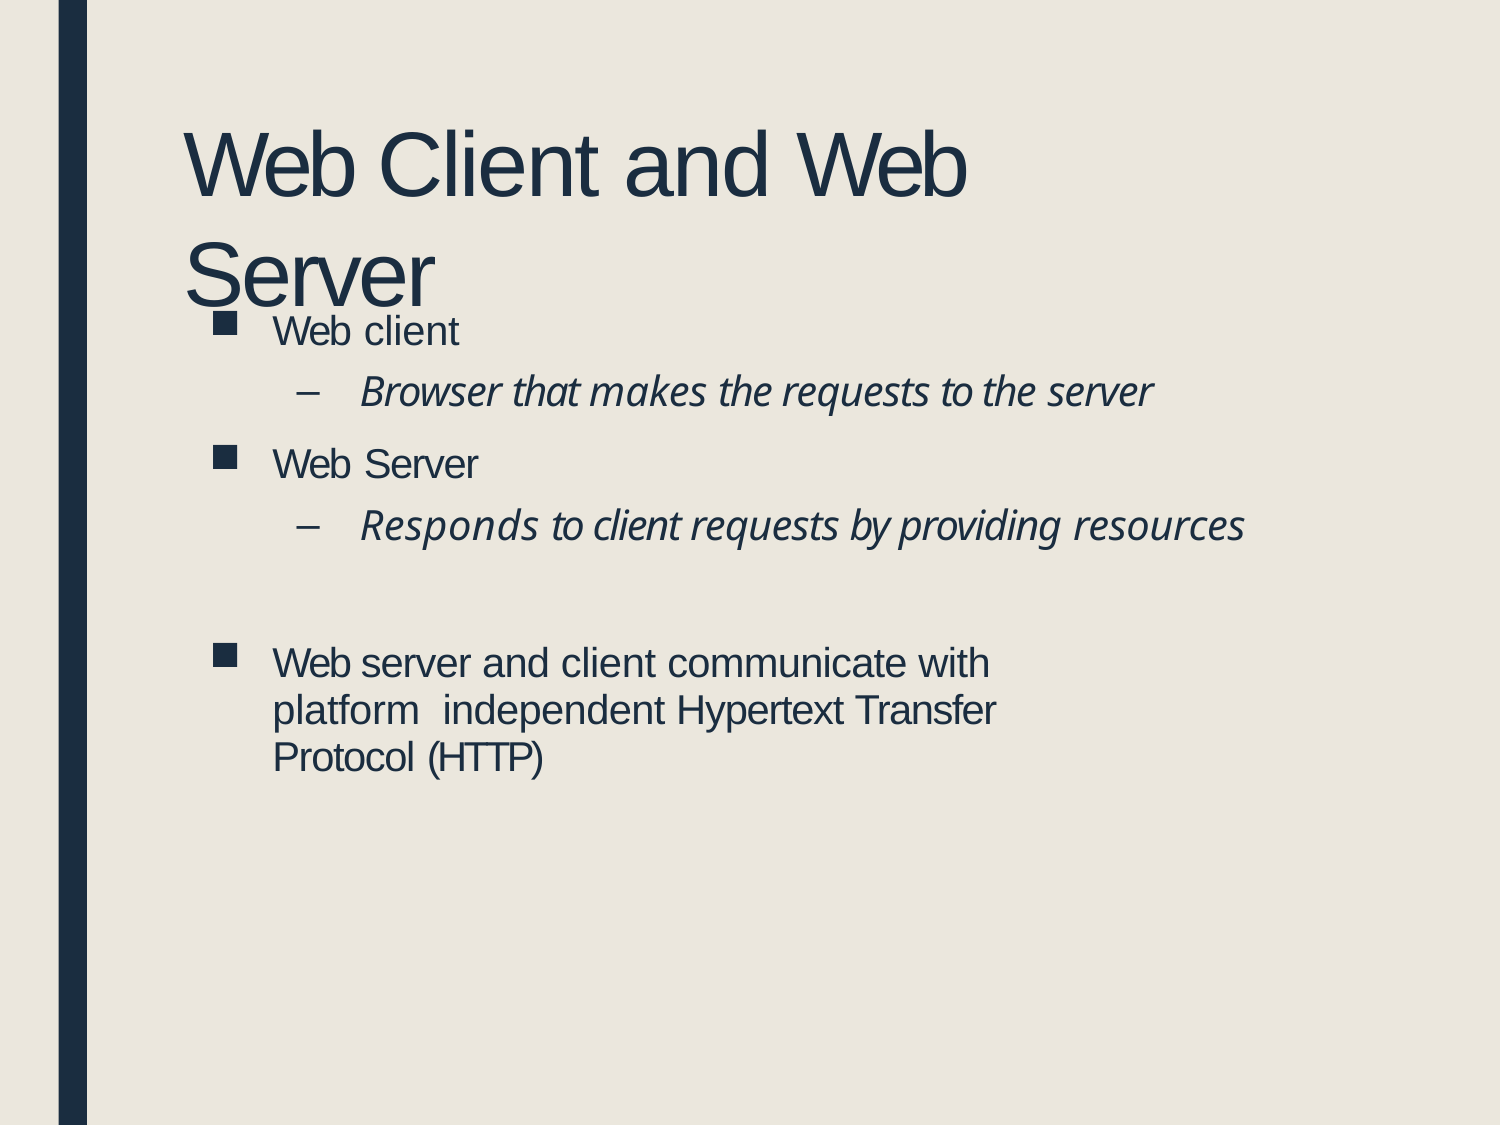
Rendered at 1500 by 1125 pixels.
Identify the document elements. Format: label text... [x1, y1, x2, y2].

text_box Web client Browser that makes the requests to the server Web Server Responds to client requests by providing resources Web server and client communicate with platform independent Hypertext Transfer Protocol (HTTP) [207, 290, 1259, 780]
title Web Client and Web Server [181, 102, 1236, 326]
